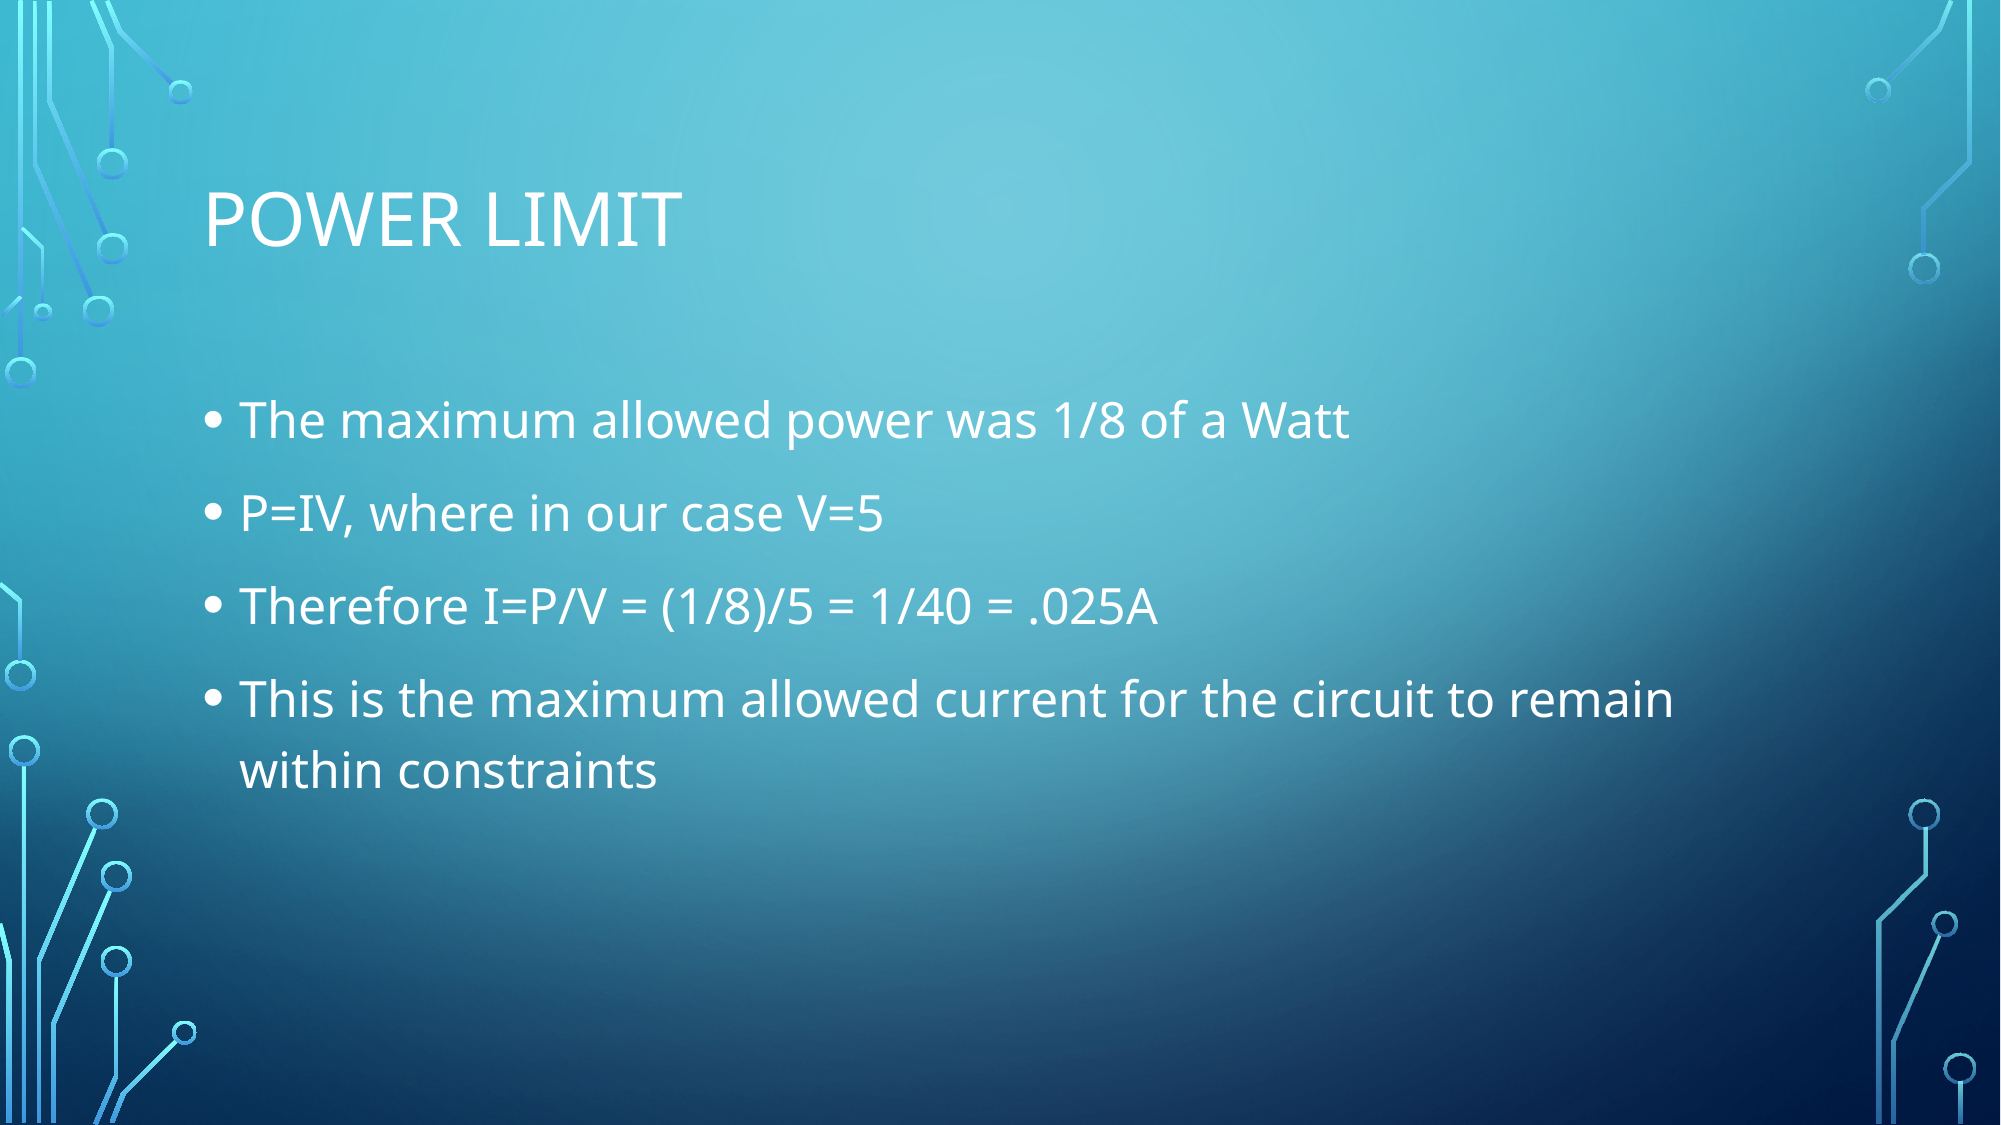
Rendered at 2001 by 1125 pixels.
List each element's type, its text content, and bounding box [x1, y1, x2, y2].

list The maximum allowed power was 1/8 of a Watt P=IV, where in our case V=5 Therefore I=P/V = (1/8)/5 = 1/40 = .025A This is the maximum allowed current for the circuit to remain within constraints [187, 369, 1813, 950]
title Power Limit [187, 101, 1813, 344]
